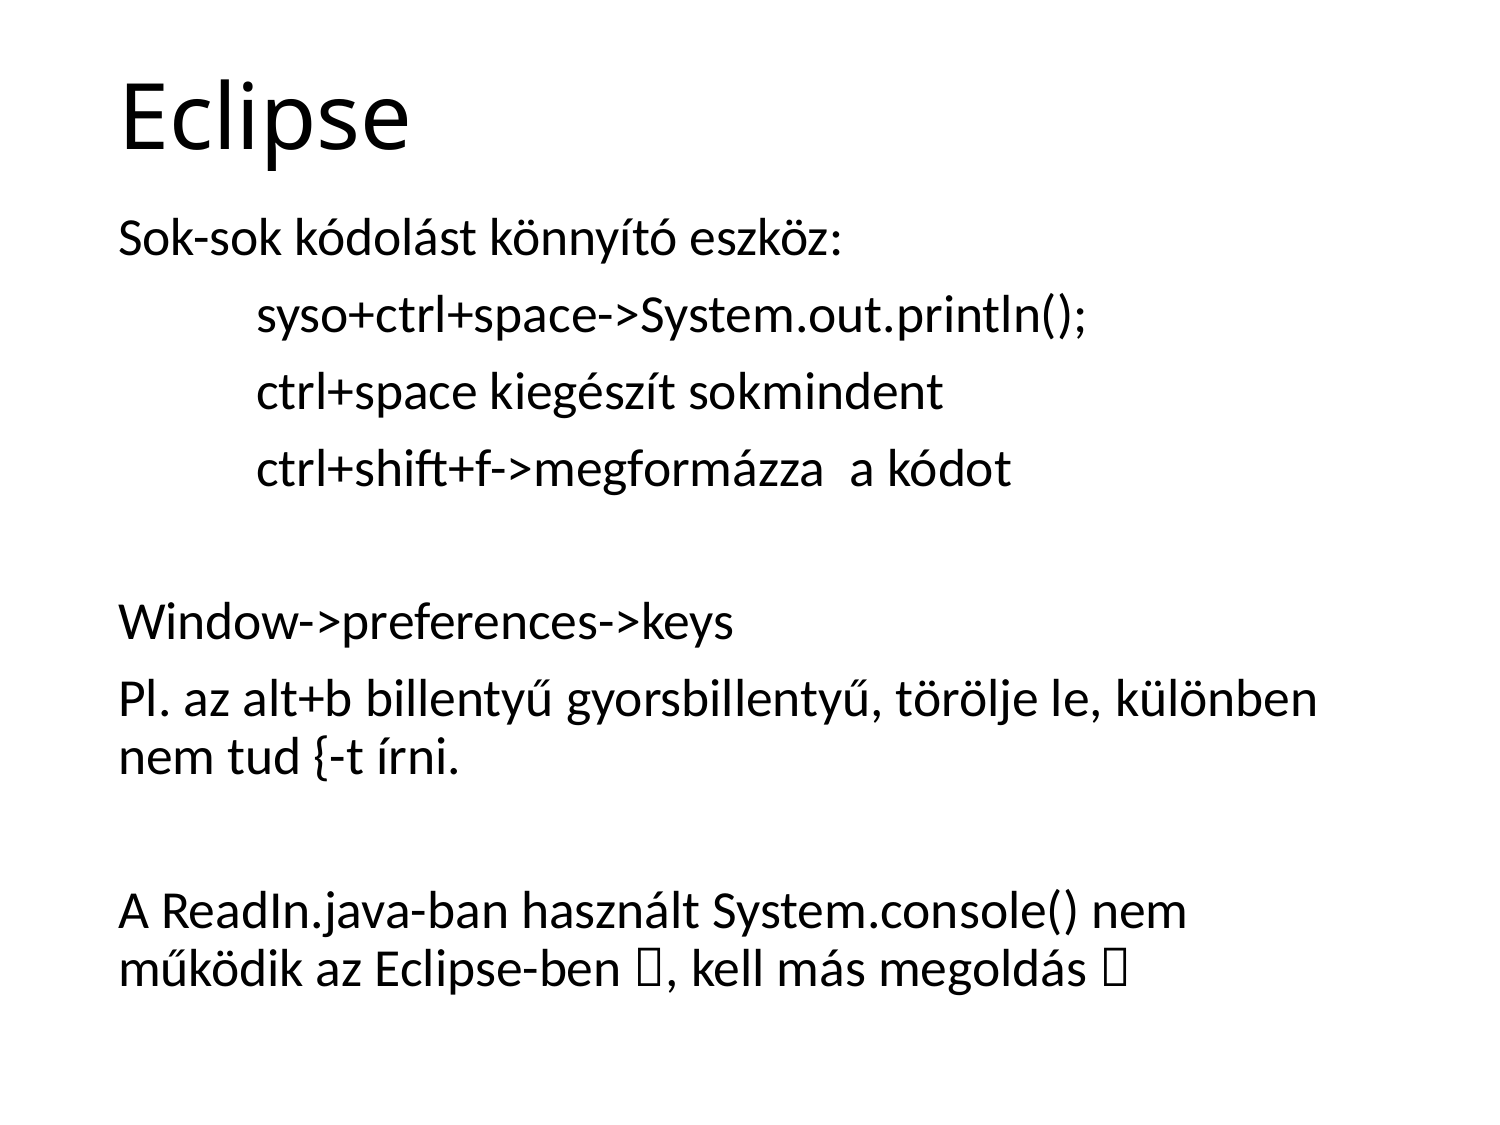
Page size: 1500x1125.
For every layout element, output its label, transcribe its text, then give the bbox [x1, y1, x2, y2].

title Eclipse [103, 59, 1397, 180]
list Sok-sok kódolást könnyító eszköz: syso+ctrl+space->System.out.println(); ctrl+space kiegészít sokmindent ctrl+shift+f->megformázza a kódot Window->preferences->keys Pl. az alt+b billentyű gyorsbillentyű, törölje le, különben nem tud {-t írni. A ReadIn.java-ban használt System.console() nem működik az Eclipse-ben , kell más megoldás  [103, 201, 1397, 1014]
